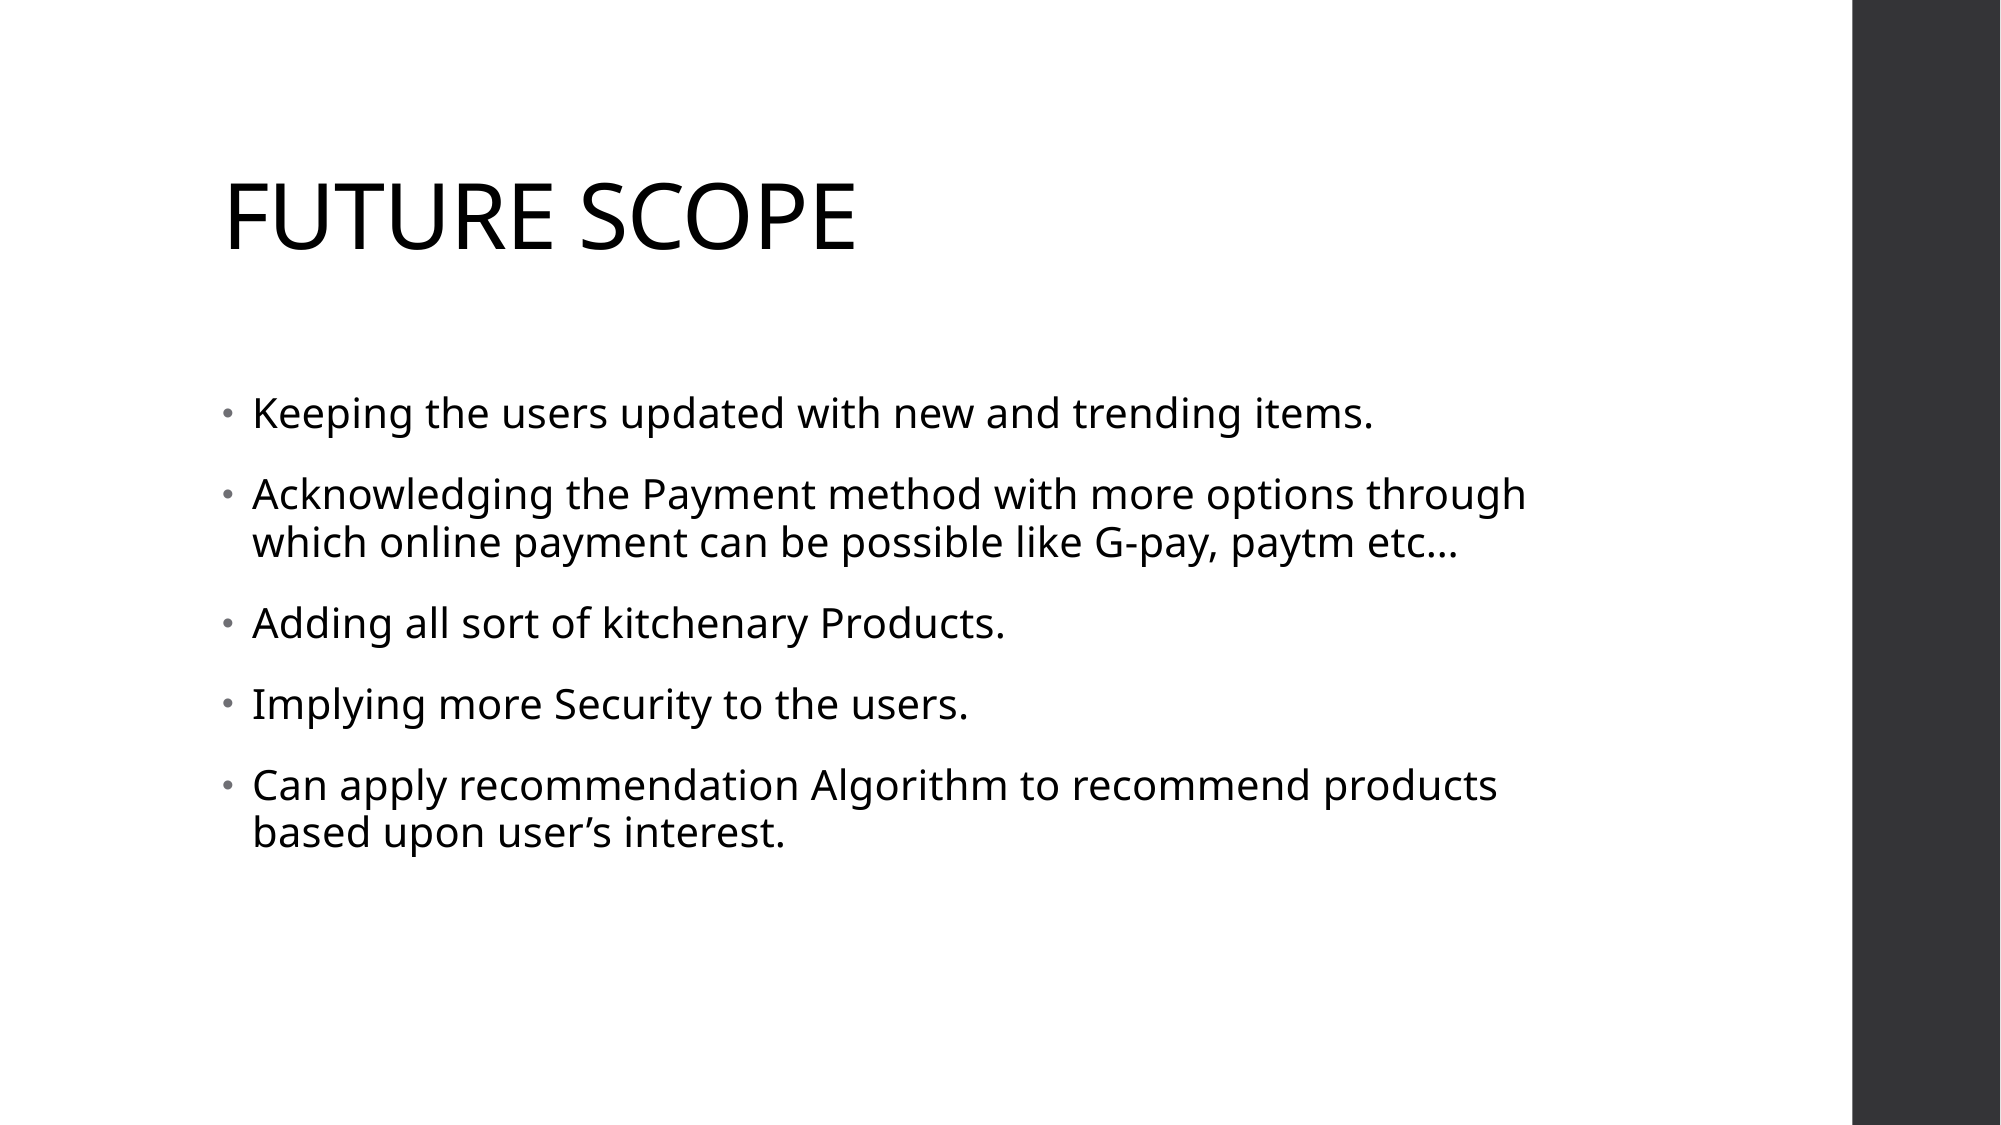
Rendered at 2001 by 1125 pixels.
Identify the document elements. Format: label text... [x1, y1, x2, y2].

title FUTURE SCOPE [206, 60, 1797, 278]
list Keeping the users updated with new and trending items. Acknowledging the Payment method with more options through which online payment can be possible like G-pay, paytm etc… Adding all sort of kitchenary Products. Implying more Security to the users. Can apply recommendation Algorithm to recommend products based upon user’s interest. [206, 299, 1617, 1014]
